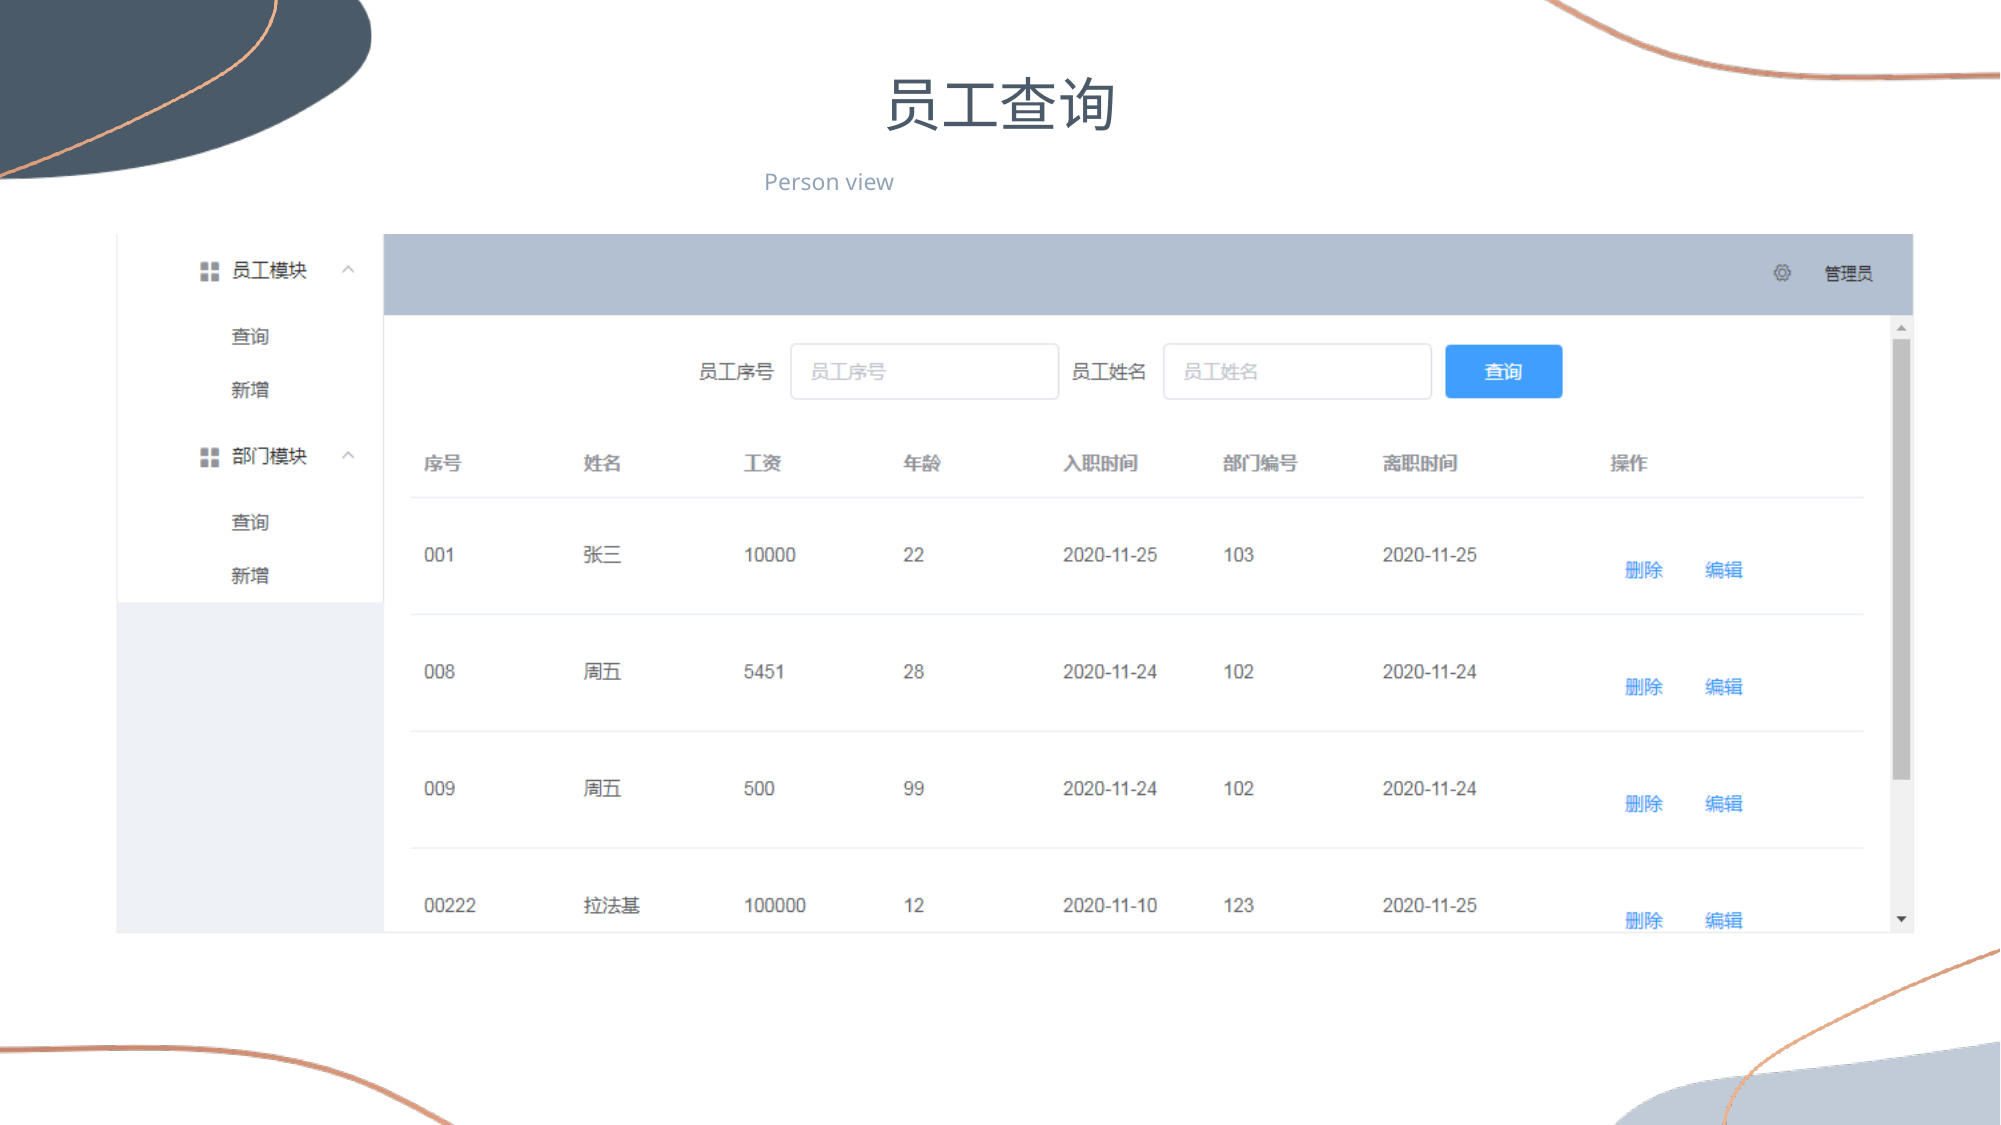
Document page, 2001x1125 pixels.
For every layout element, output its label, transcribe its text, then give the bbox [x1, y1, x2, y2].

picture [106, 234, 2001, 1125]
picture [1522, 0, 2001, 107]
text_box Person view [749, 160, 1282, 203]
picture [0, 0, 372, 207]
text_box 员工查询 [868, 61, 1132, 146]
picture [0, 1018, 478, 1125]
